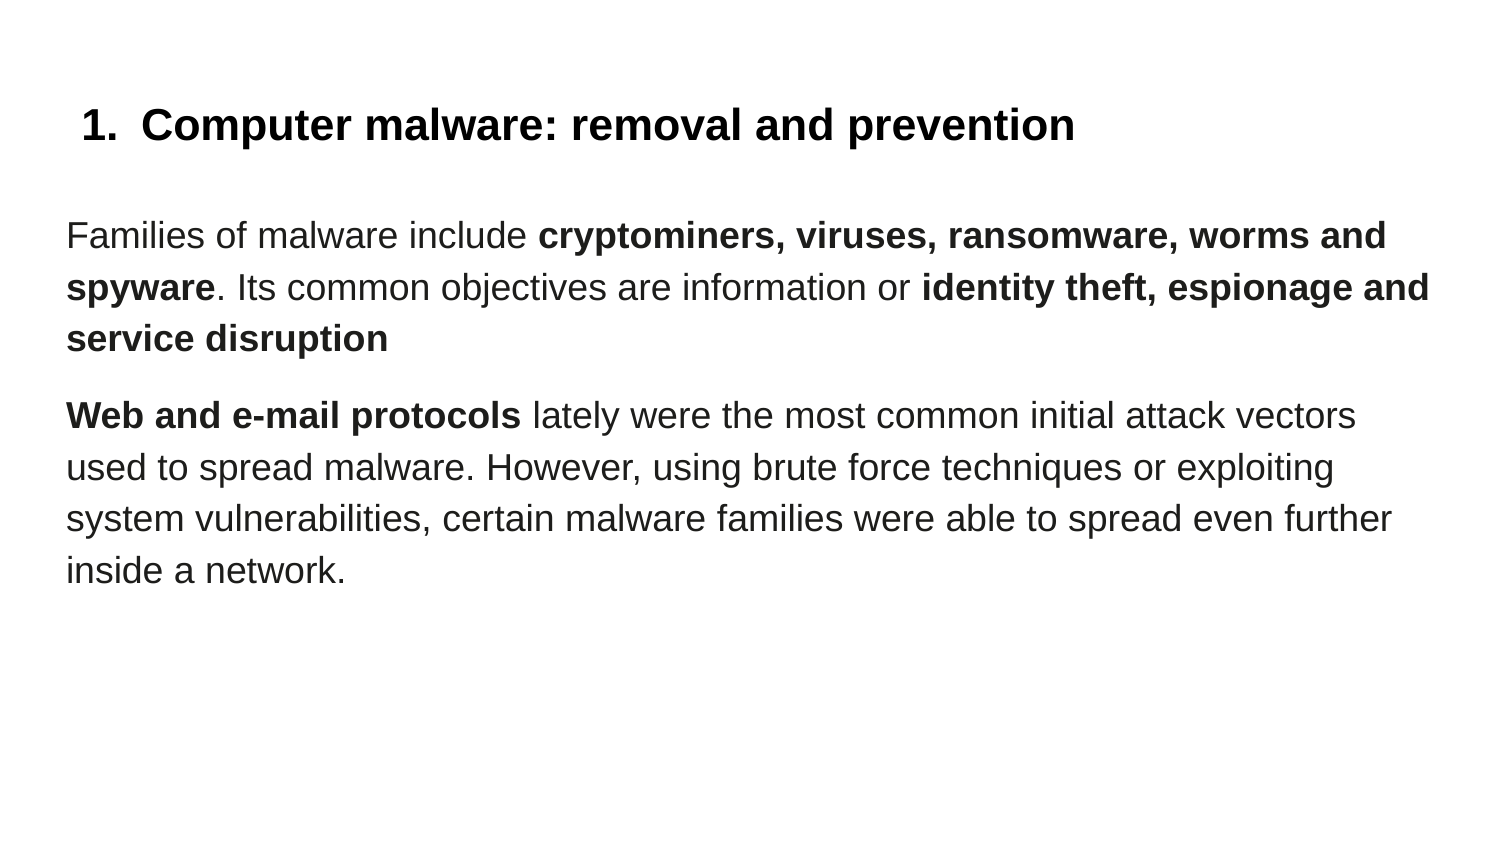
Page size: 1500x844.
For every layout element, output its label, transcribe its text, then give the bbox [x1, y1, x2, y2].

list Families of malware include cryptominers, viruses, ransomware, worms and spyware. Its common objectives are information or identity theft, espionage and service disruption Web and e-mail protocols lately were the most common initial attack vectors used to spread malware. However, using brute force techniques or exploiting system vulnerabilities, certain malware families were able to spread even further inside a network. [51, 189, 1449, 750]
title Computer malware: removal and prevention [51, 72, 1449, 167]
